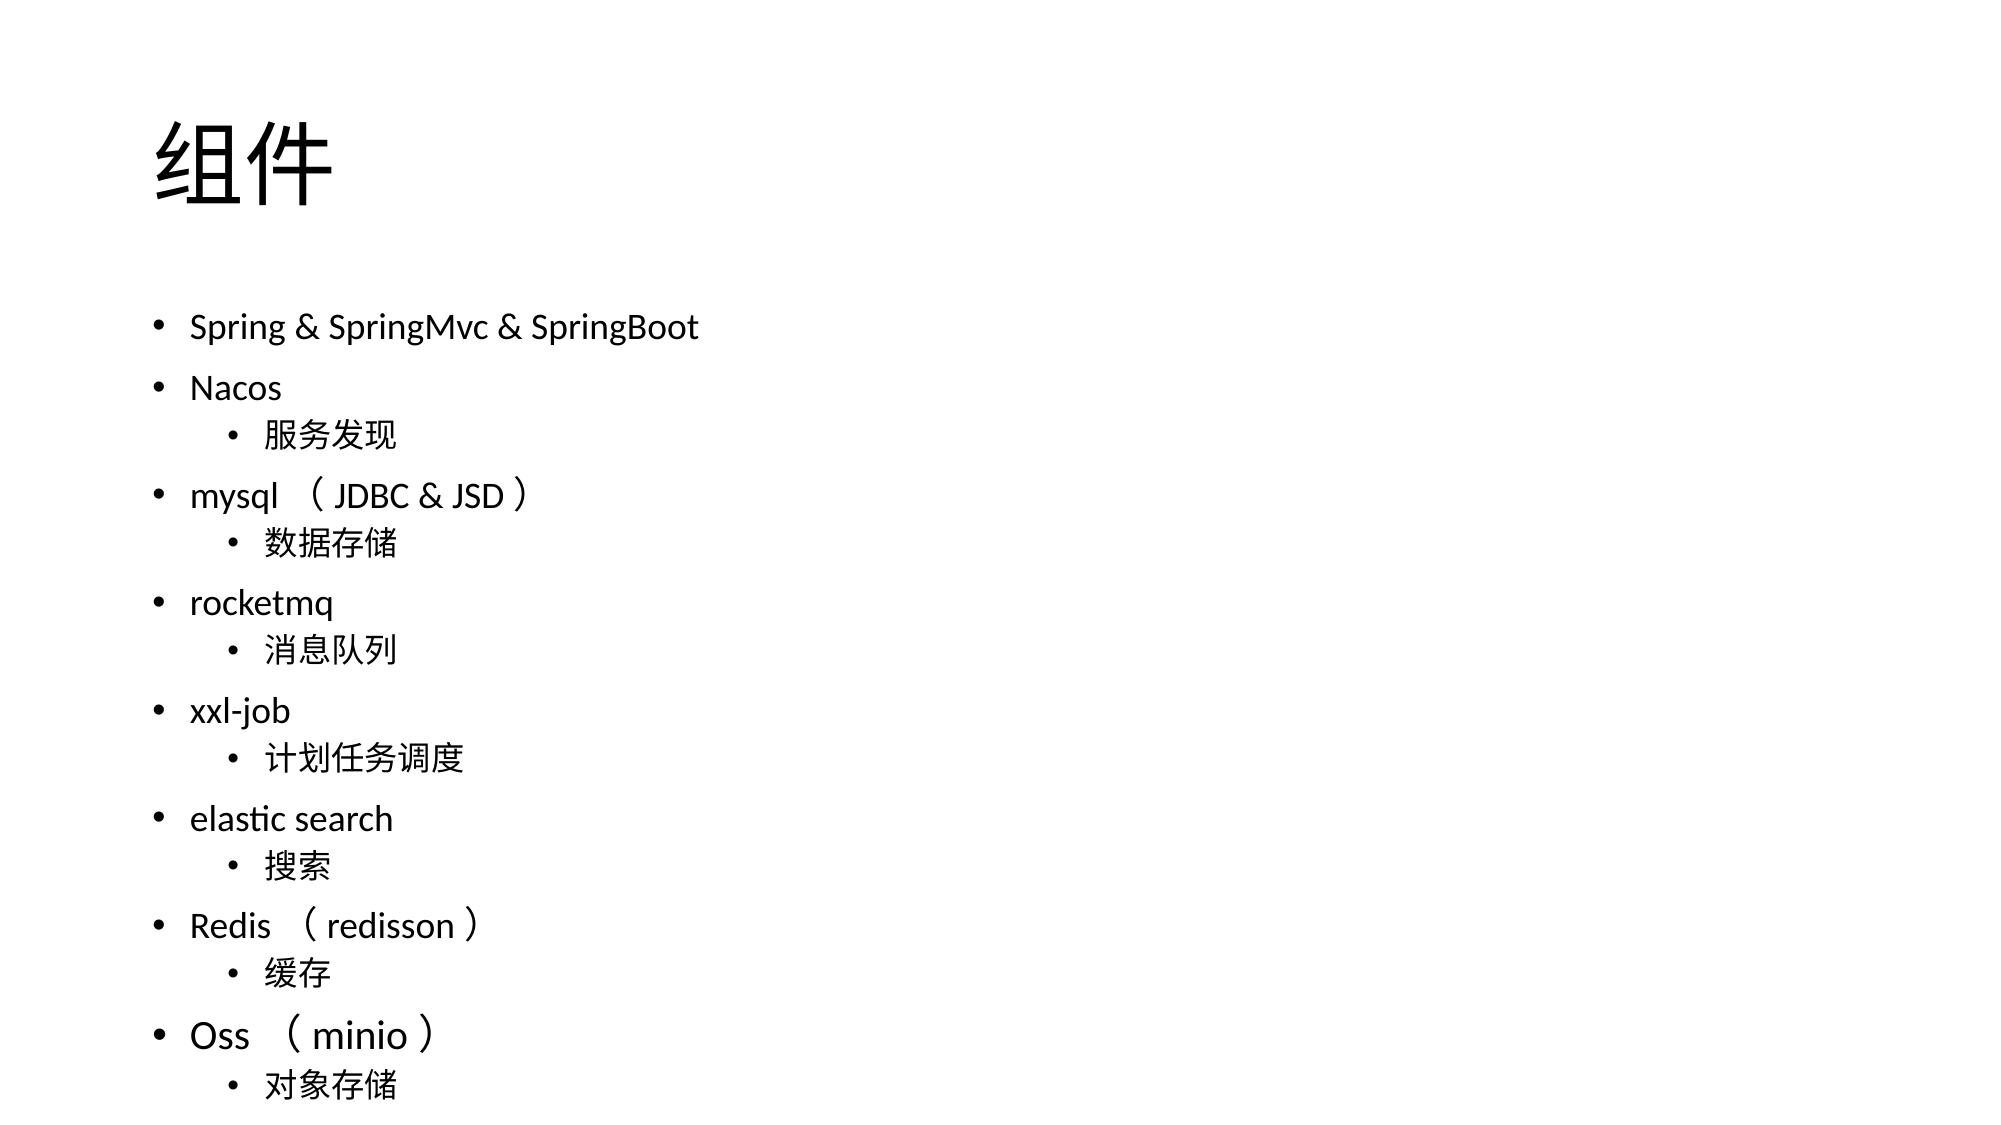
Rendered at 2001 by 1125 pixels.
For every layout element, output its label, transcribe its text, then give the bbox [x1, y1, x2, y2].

list Spring & SpringMvc & SpringBoot Nacos 服务发现 mysql（JDBC & JSD） 数据存储 rocketmq 消息队列 xxl-job 计划任务调度 elastic search 搜索 Redis（redisson） 缓存 Oss（minio） 对象存储 [137, 299, 1863, 1014]
title 组件 [137, 59, 1863, 278]
